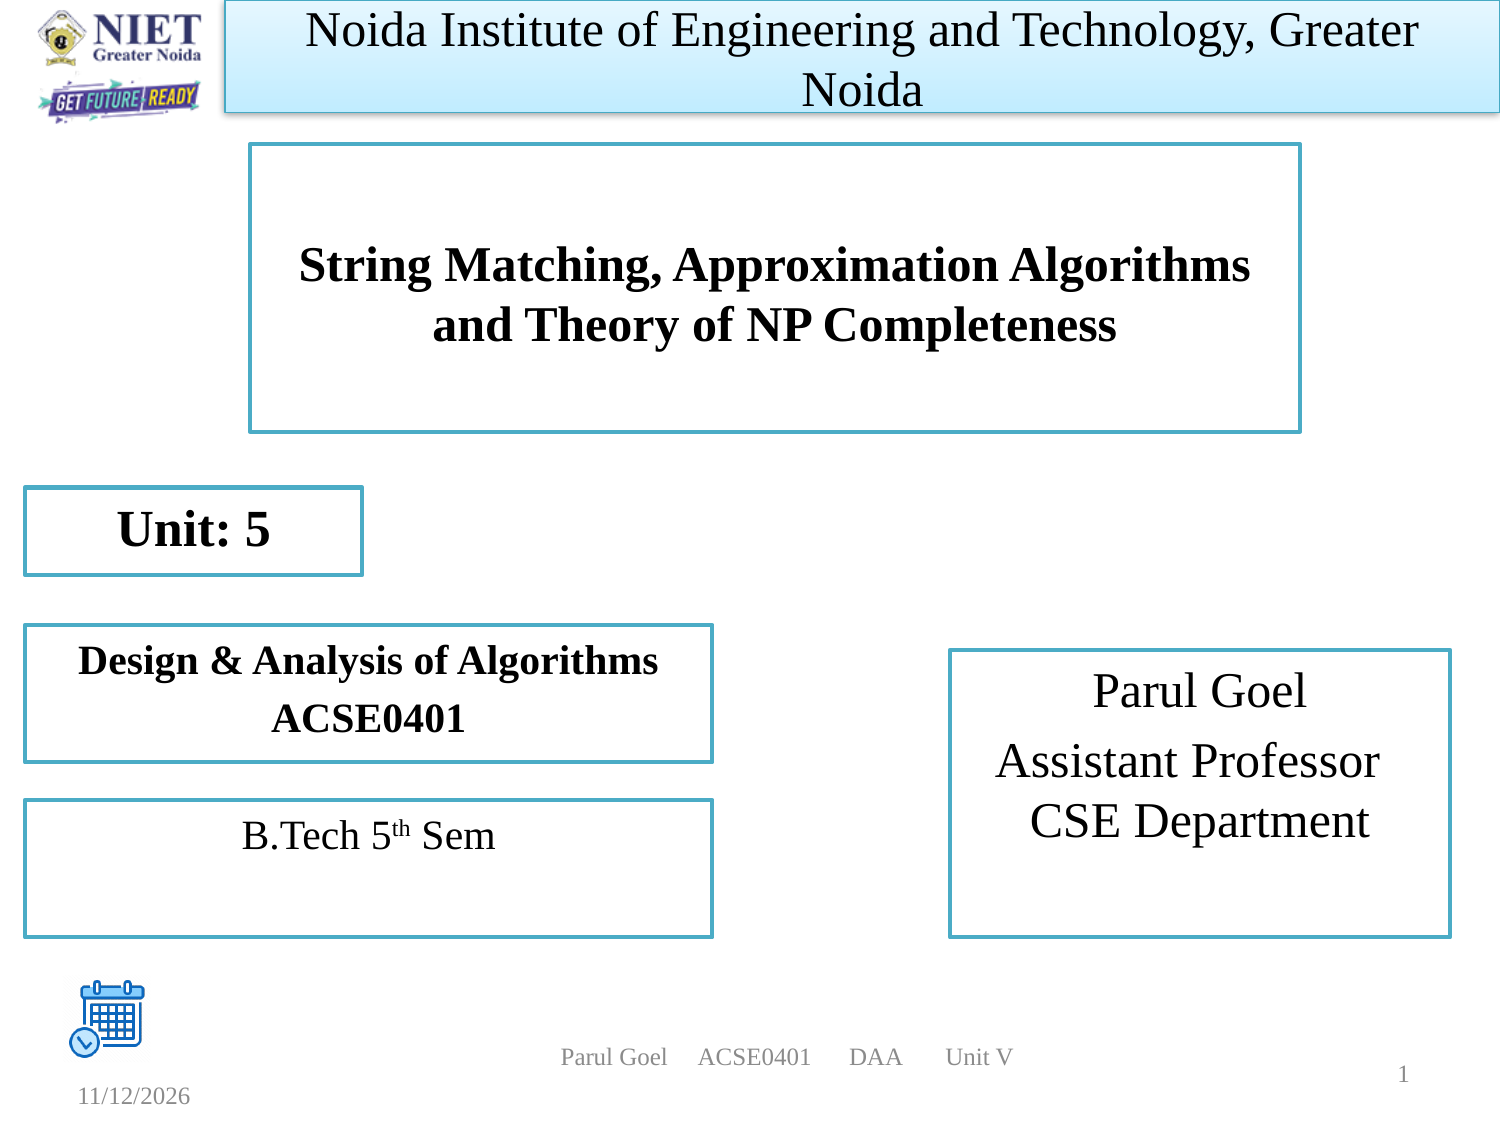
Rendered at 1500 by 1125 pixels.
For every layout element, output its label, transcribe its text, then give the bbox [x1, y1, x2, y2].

text_box B.Tech 5th Sem [23, 798, 714, 939]
title Noida Institute of Engineering and Technology, Greater Noida [238, 0, 1500, 113]
text_box Parul Goel Assistant Professor CSE Department [948, 648, 1452, 939]
text_box Design & Analysis of Algorithms ACSE0401 [23, 623, 714, 764]
picture [62, 974, 151, 1063]
slide_number 1 [1074, 1042, 1425, 1103]
footer Parul Goel ACSE0401 DAA Unit V [375, 1025, 1200, 1085]
subtitle String Matching, Approximation Algorithms and Theory of NP Completeness [248, 142, 1302, 434]
picture [0, 0, 238, 135]
text_box Unit: 5 [23, 485, 364, 577]
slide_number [62, 1065, 413, 1125]
